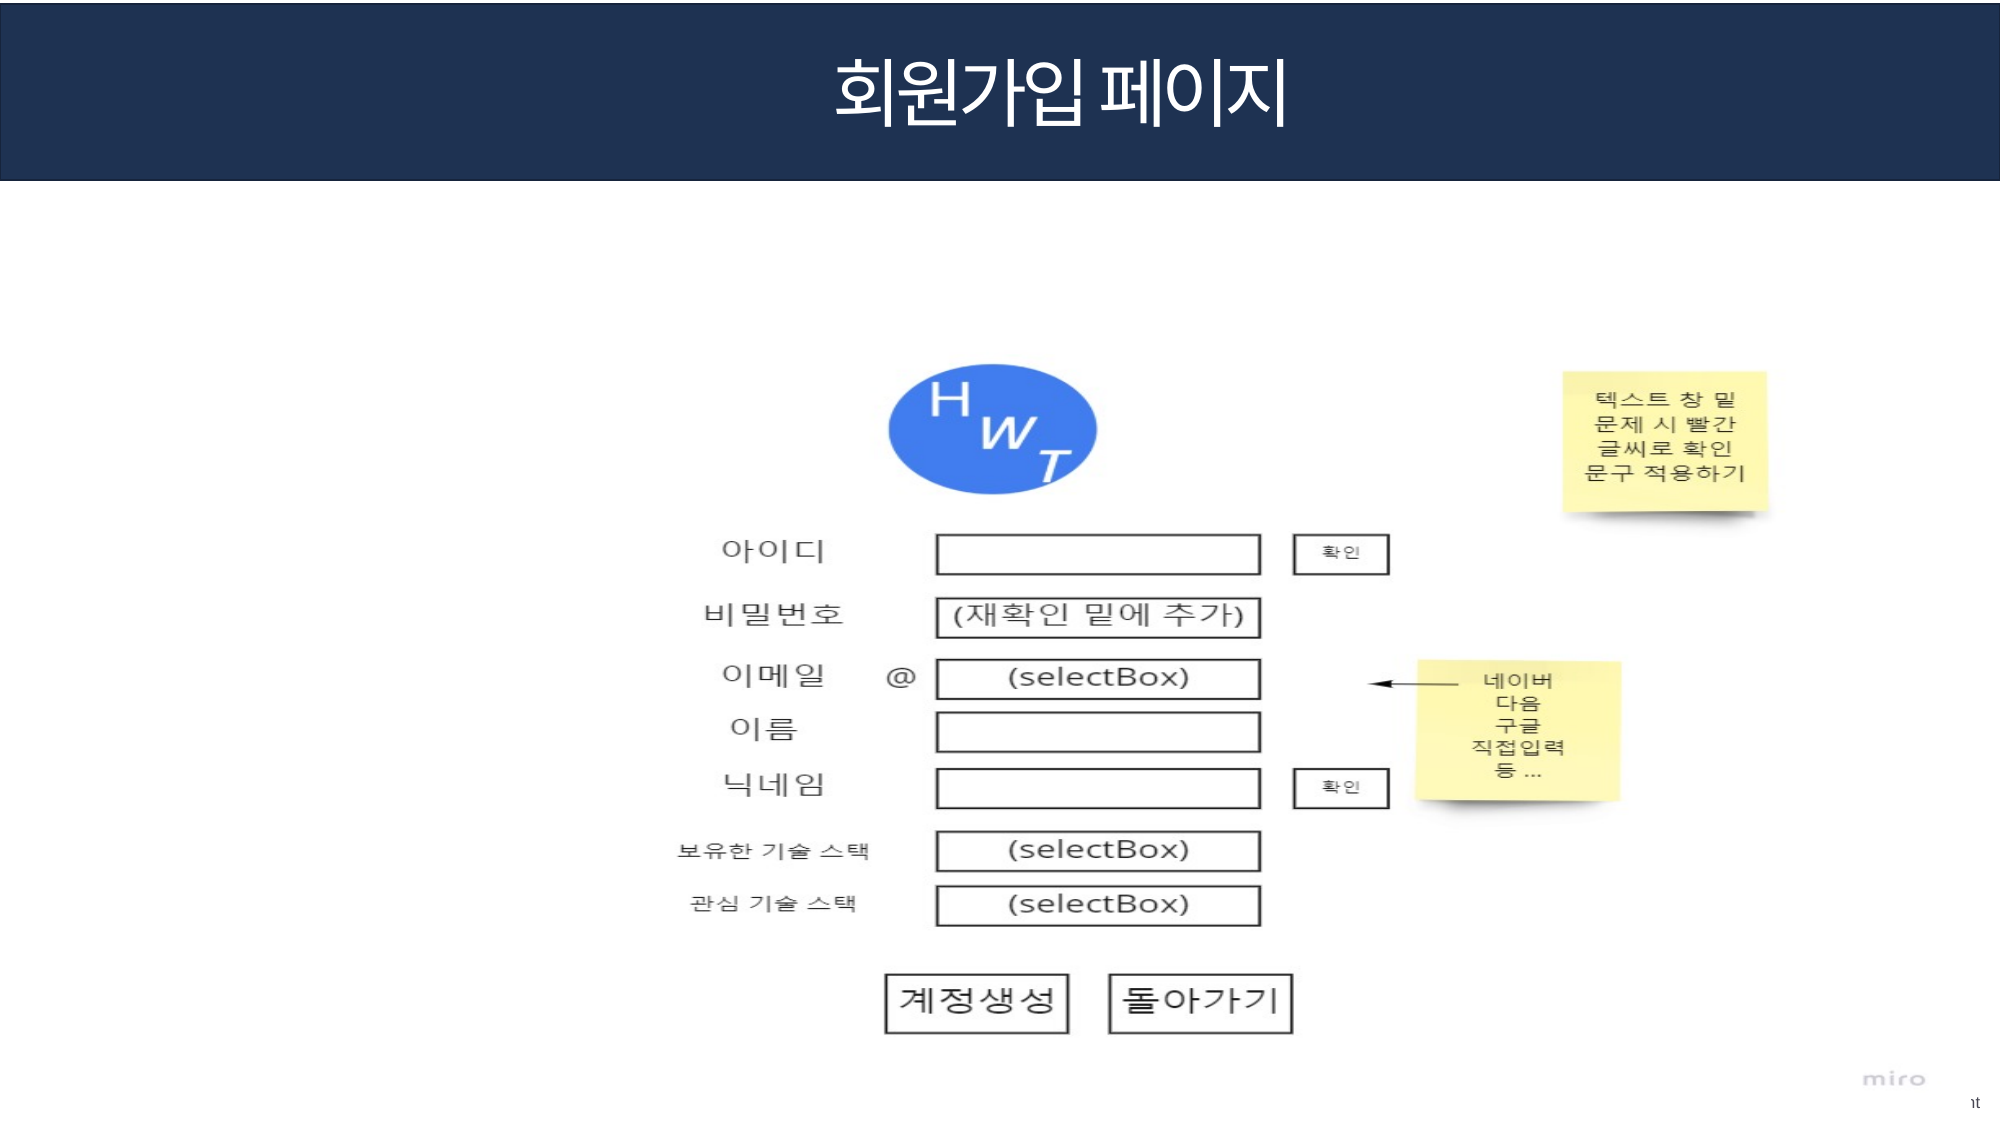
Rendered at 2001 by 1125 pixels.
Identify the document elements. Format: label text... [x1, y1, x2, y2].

picture [10, 192, 1971, 1116]
text_box [0, 3, 2000, 181]
text_box 회원가입 페이지 [817, 38, 1309, 144]
